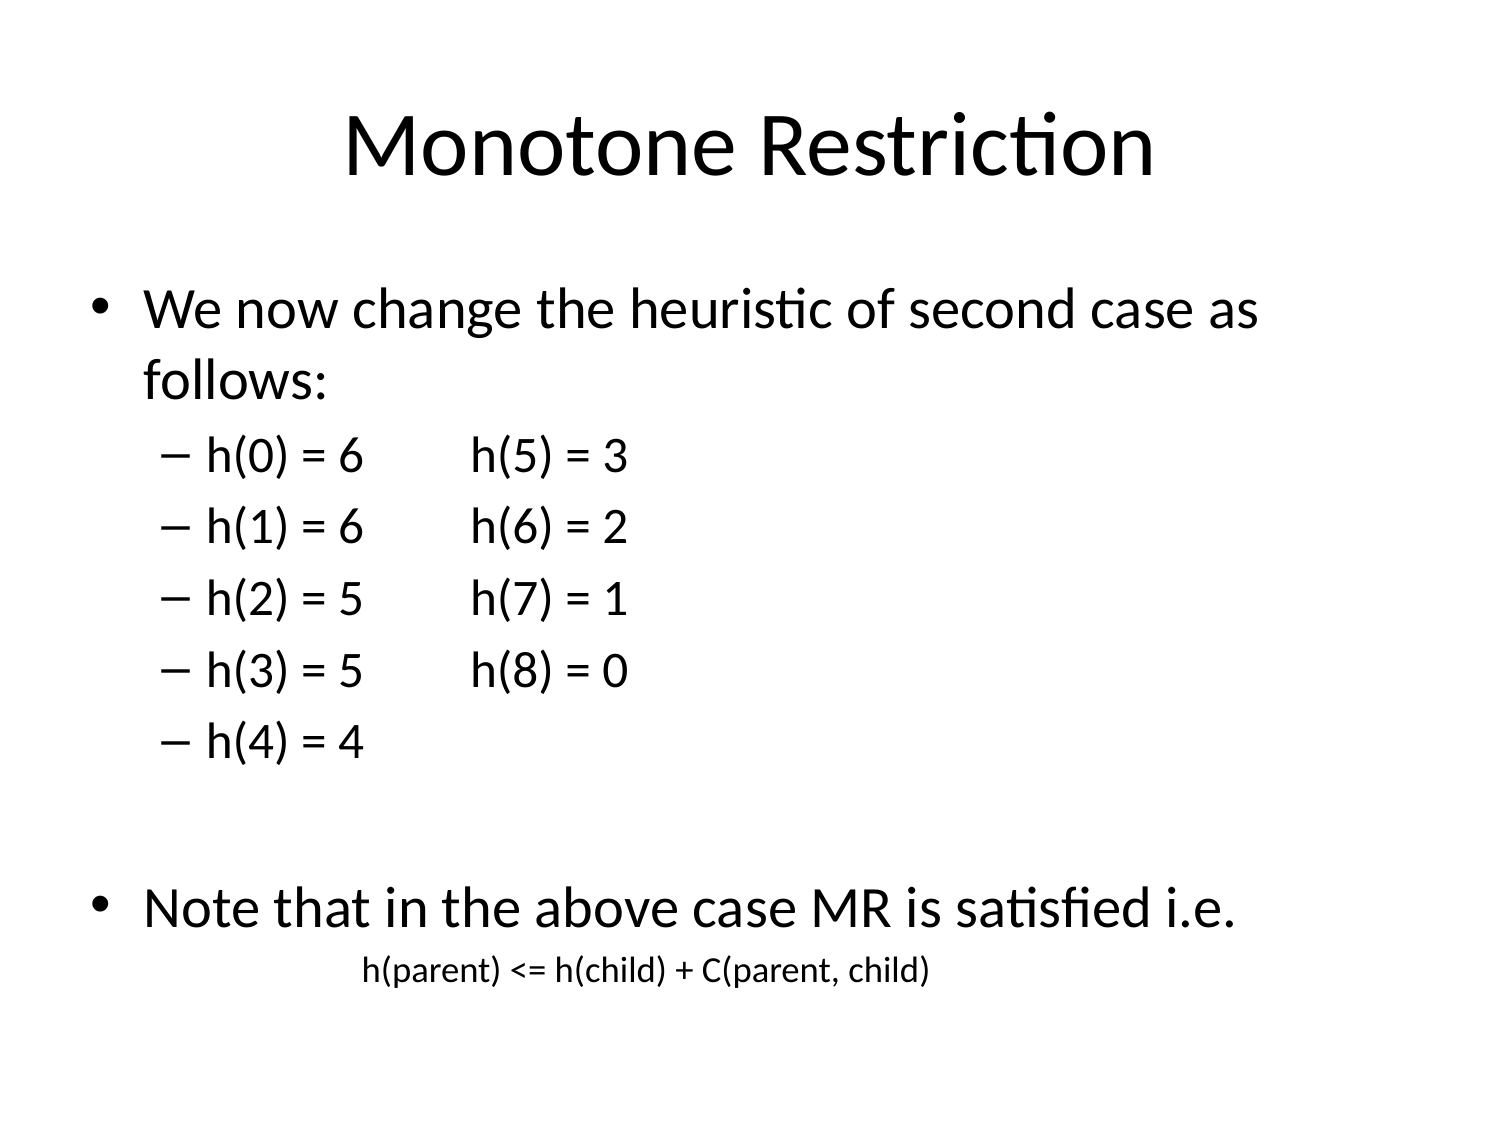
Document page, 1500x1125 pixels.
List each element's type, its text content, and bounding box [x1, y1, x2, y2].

title Monotone Restriction [75, 45, 1425, 233]
list We now change the heuristic of second case as follows: h(0) = 6 h(5) = 3 h(1) = 6 h(6) = 2 h(2) = 5 h(7) = 1 h(3) = 5 h(8) = 0 h(4) = 4 Note that in the above case MR is satisfied i.e. h(parent) <= h(child) + C(parent, child) [75, 262, 1425, 1005]
